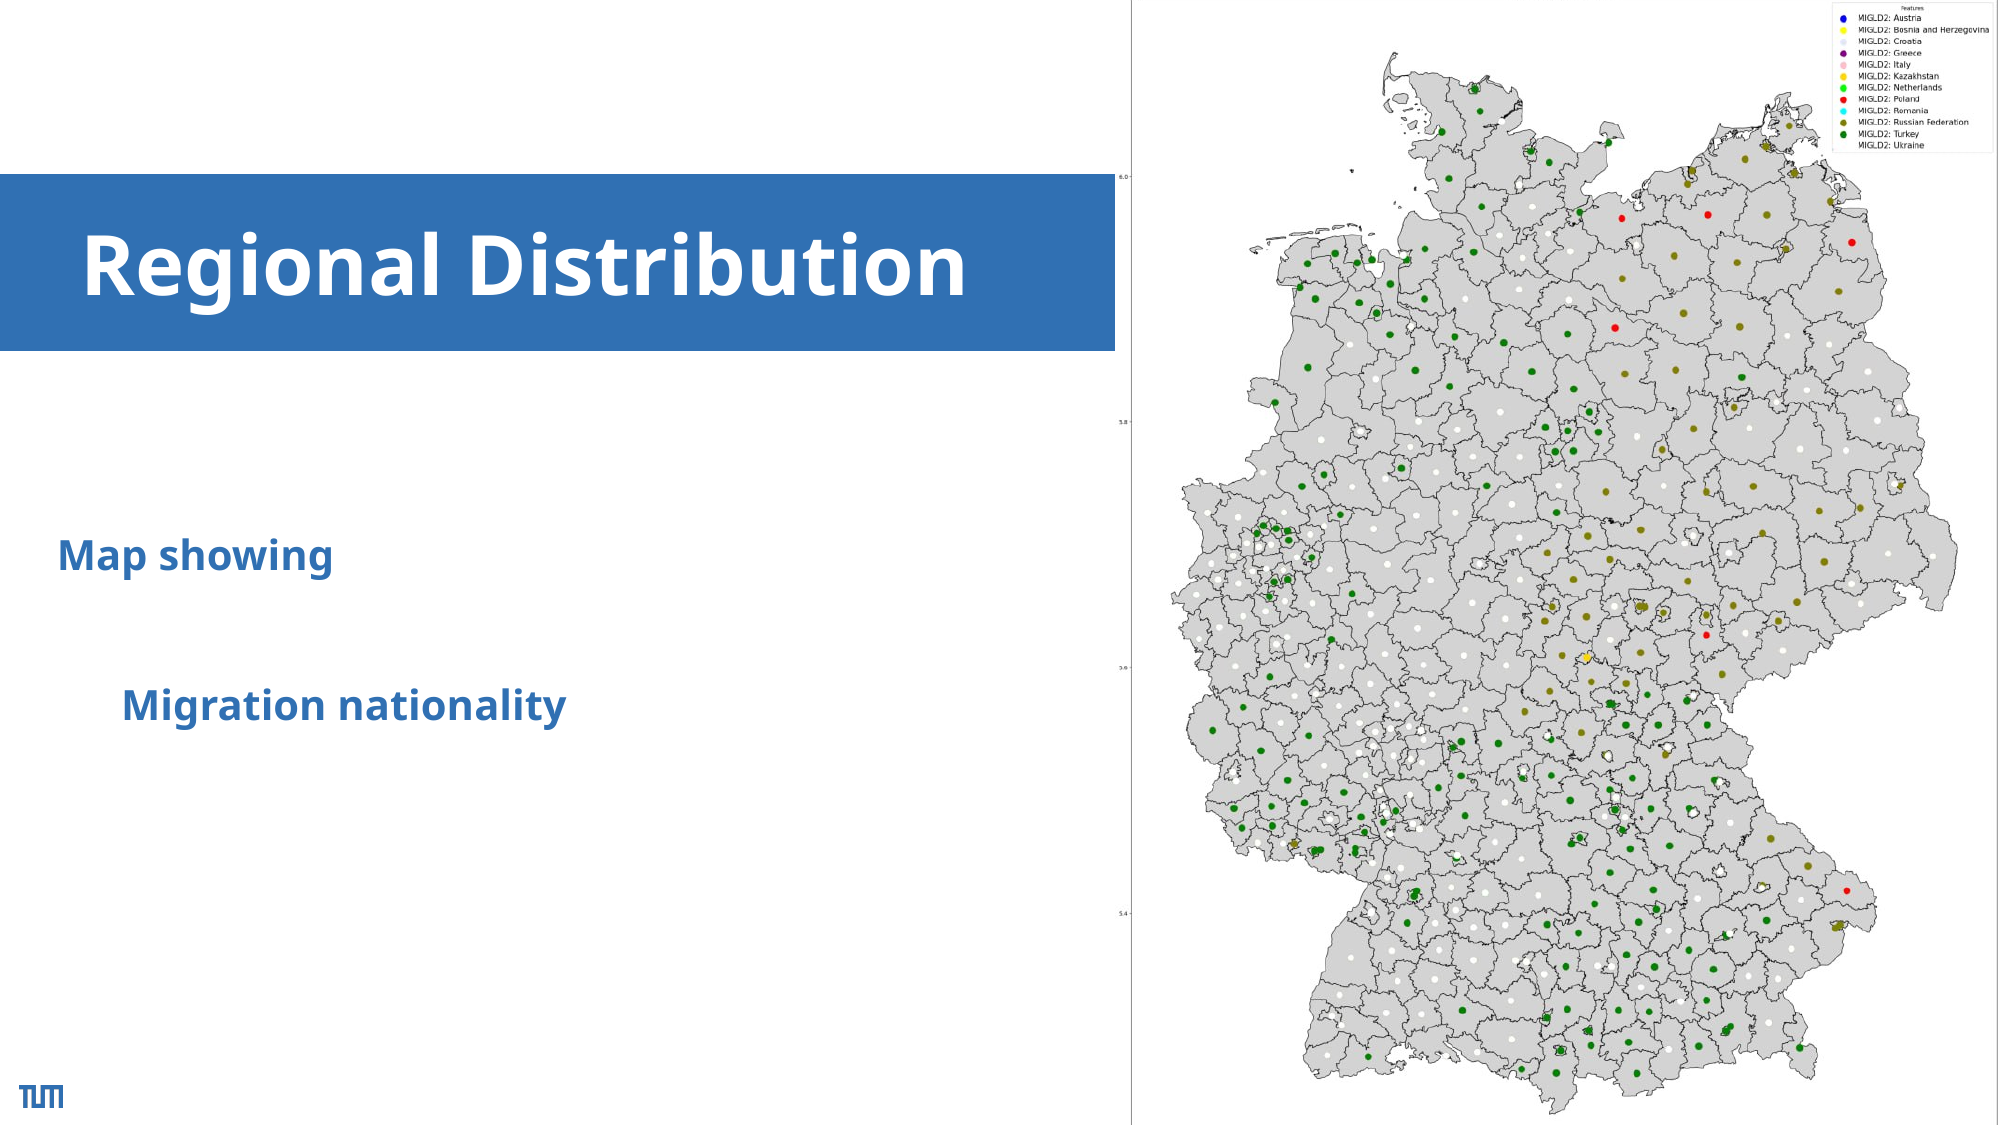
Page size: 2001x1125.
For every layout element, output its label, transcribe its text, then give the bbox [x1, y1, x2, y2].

text_box Map showing Migration nationality [31, 496, 1053, 812]
text_box Regional Distribution [0, 174, 1115, 351]
picture [1115, 0, 2000, 1125]
picture [19, 1085, 63, 1108]
